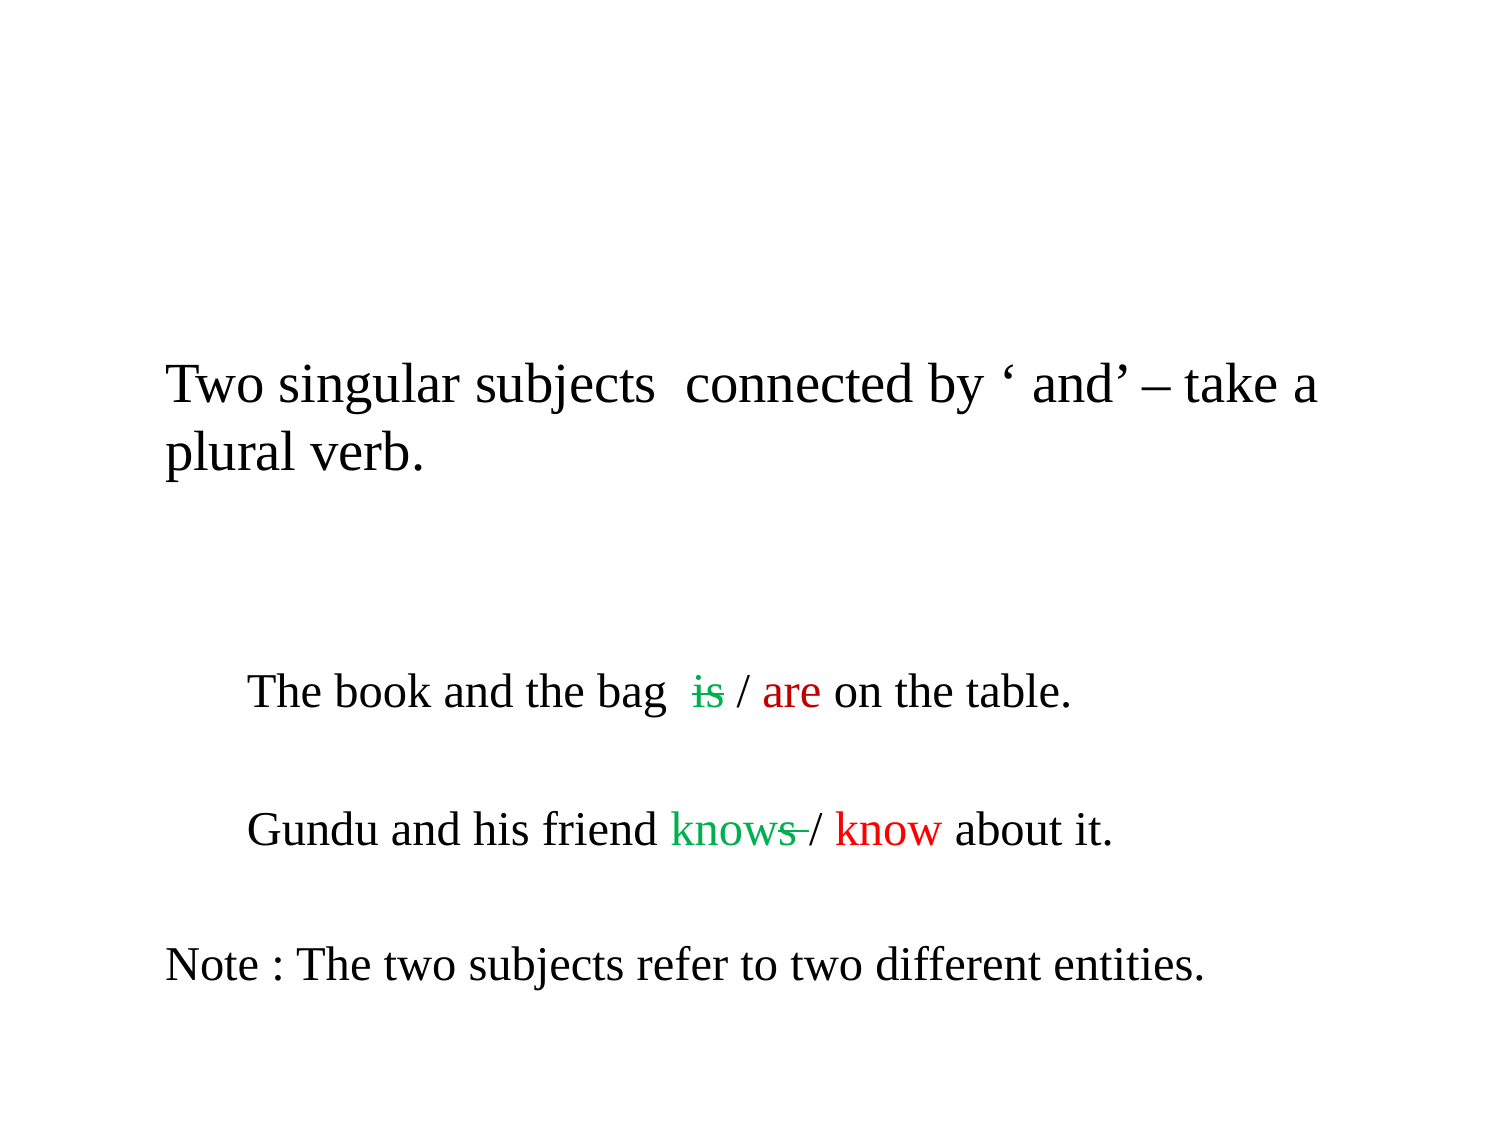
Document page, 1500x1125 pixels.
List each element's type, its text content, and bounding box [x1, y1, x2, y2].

subtitle Two singular subjects connected by ‘ and’ – take a plural verb. The book and the bag is / are on the table. Gundu and his friend knows / know about it. Note : The two subjects refer to two different entities. [150, 249, 1363, 1000]
